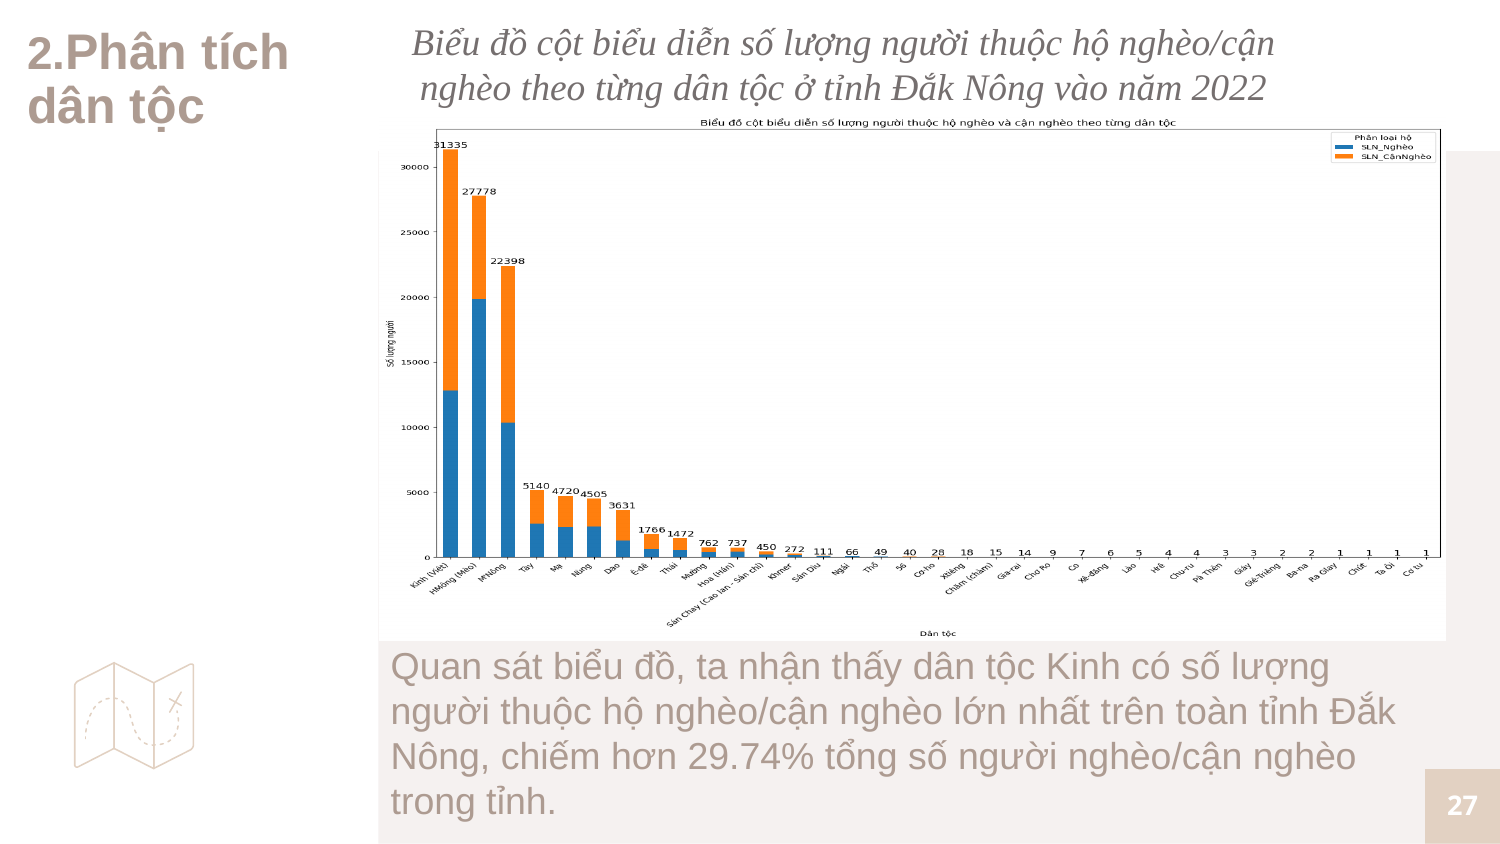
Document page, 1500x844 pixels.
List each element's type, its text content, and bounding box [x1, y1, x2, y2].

picture [378, 114, 1446, 642]
text_box Biểu đồ cột biểu diễn số lượng người thuộc hộ nghèo/cận nghèo theo từng dân tộc ở tỉnh Đắk Nông vào năm 2022 [377, 23, 1311, 103]
slide_number 27 [1425, 769, 1500, 844]
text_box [74, 662, 194, 769]
text_box Quan sát biểu đồ, ta nhận thấy dân tộc Kinh có số lượng người thuộc hộ nghèo/cận nghèo lớn nhất trên toàn tỉnh Đắk Nông, chiếm hơn 29.74% tổng số người nghèo/cận nghèo trong tỉnh. [375, 647, 1443, 830]
title 2.Phân tích dân tộc [27, 25, 294, 660]
